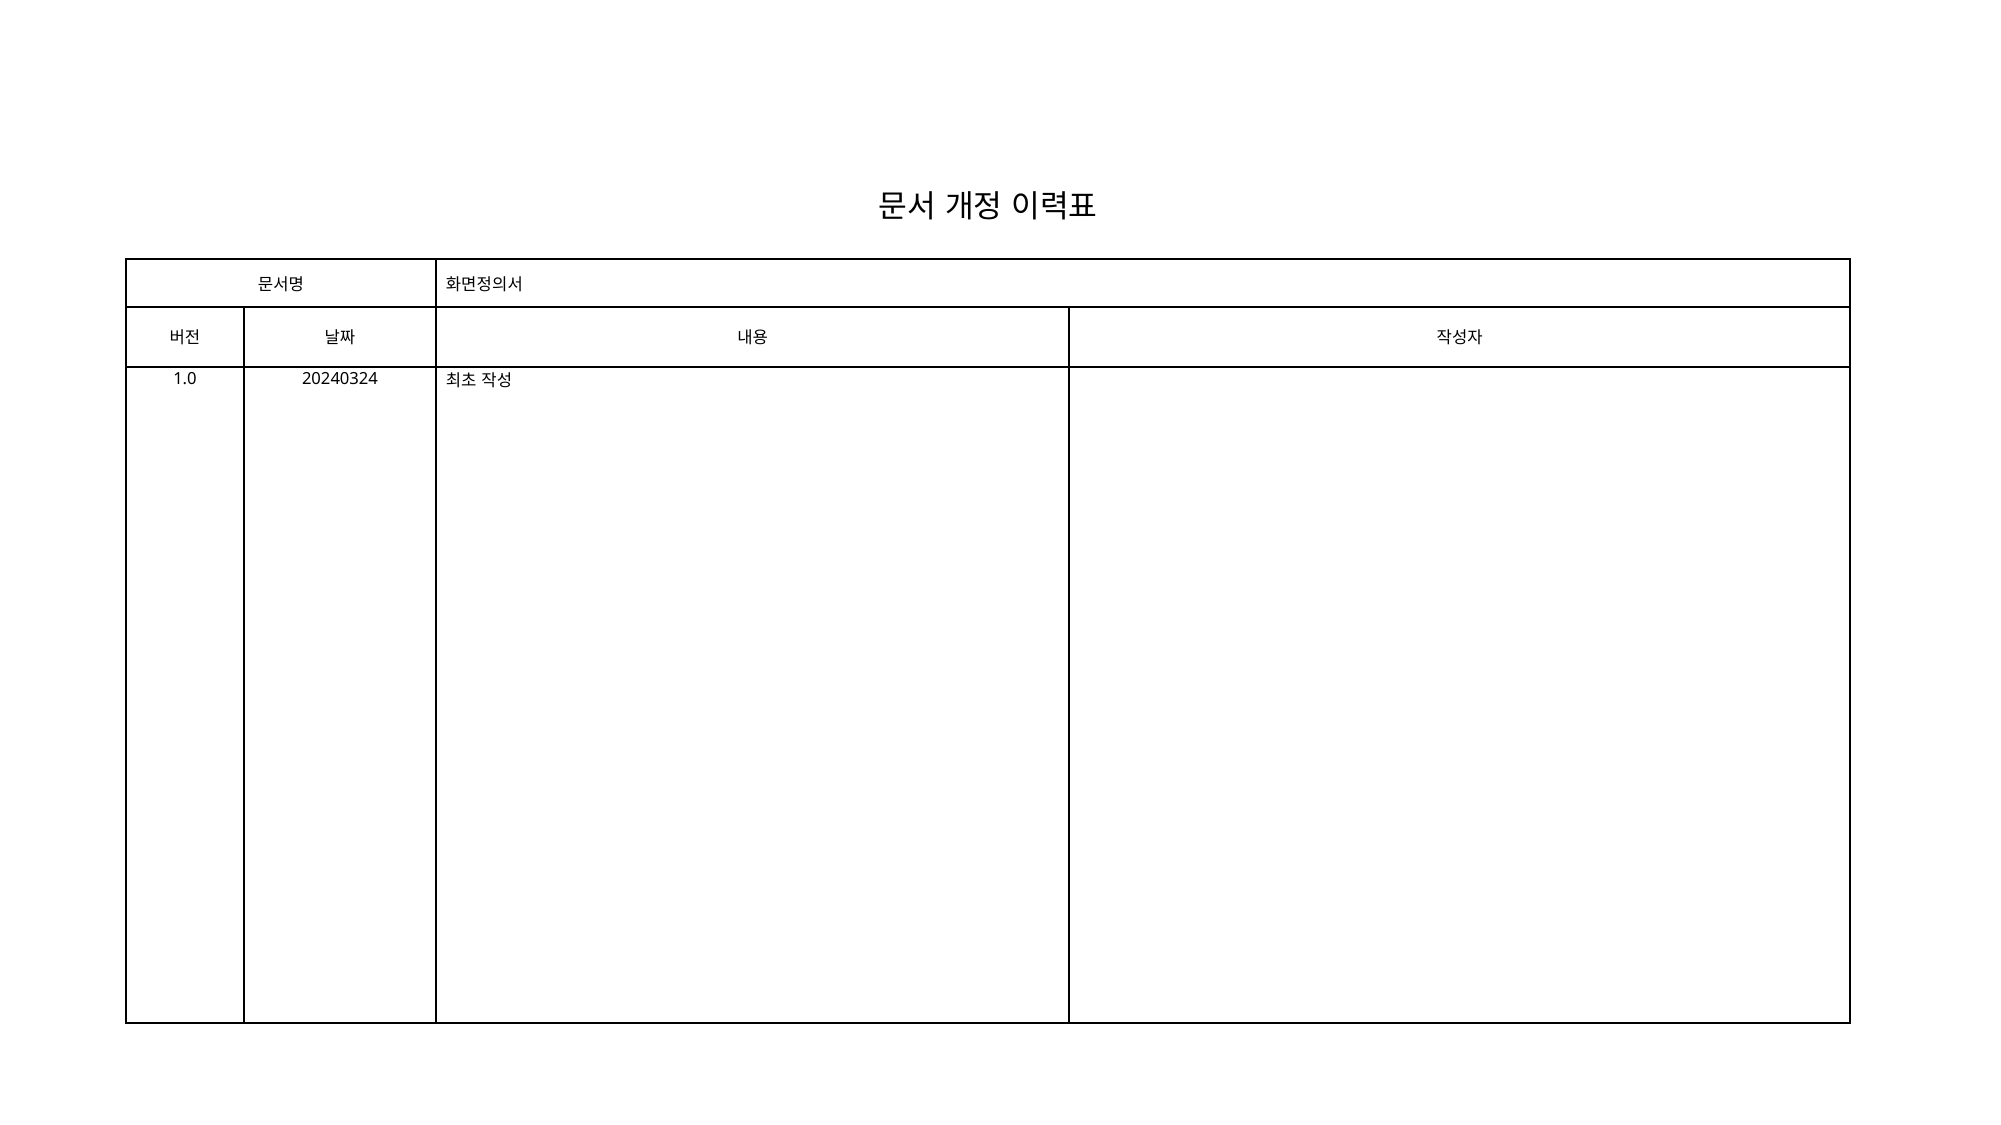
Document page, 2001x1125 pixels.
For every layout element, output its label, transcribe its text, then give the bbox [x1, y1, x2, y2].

table_cell 날짜 [245, 308, 435, 366]
table_cell 20240324 [245, 368, 435, 1022]
table_cell 최초 작성 [437, 368, 1068, 1022]
table_cell [1070, 368, 1849, 1022]
table_cell 버전 [127, 308, 243, 366]
table_cell 화면정의서 [437, 260, 1849, 306]
table_header 문서 개정 이력표 [127, 104, 1849, 258]
table_cell 1.0 [127, 368, 243, 1022]
table_cell 문서명 [127, 260, 435, 306]
table_cell 작성자 [1070, 308, 1849, 366]
table_cell 내용 [437, 308, 1068, 366]
